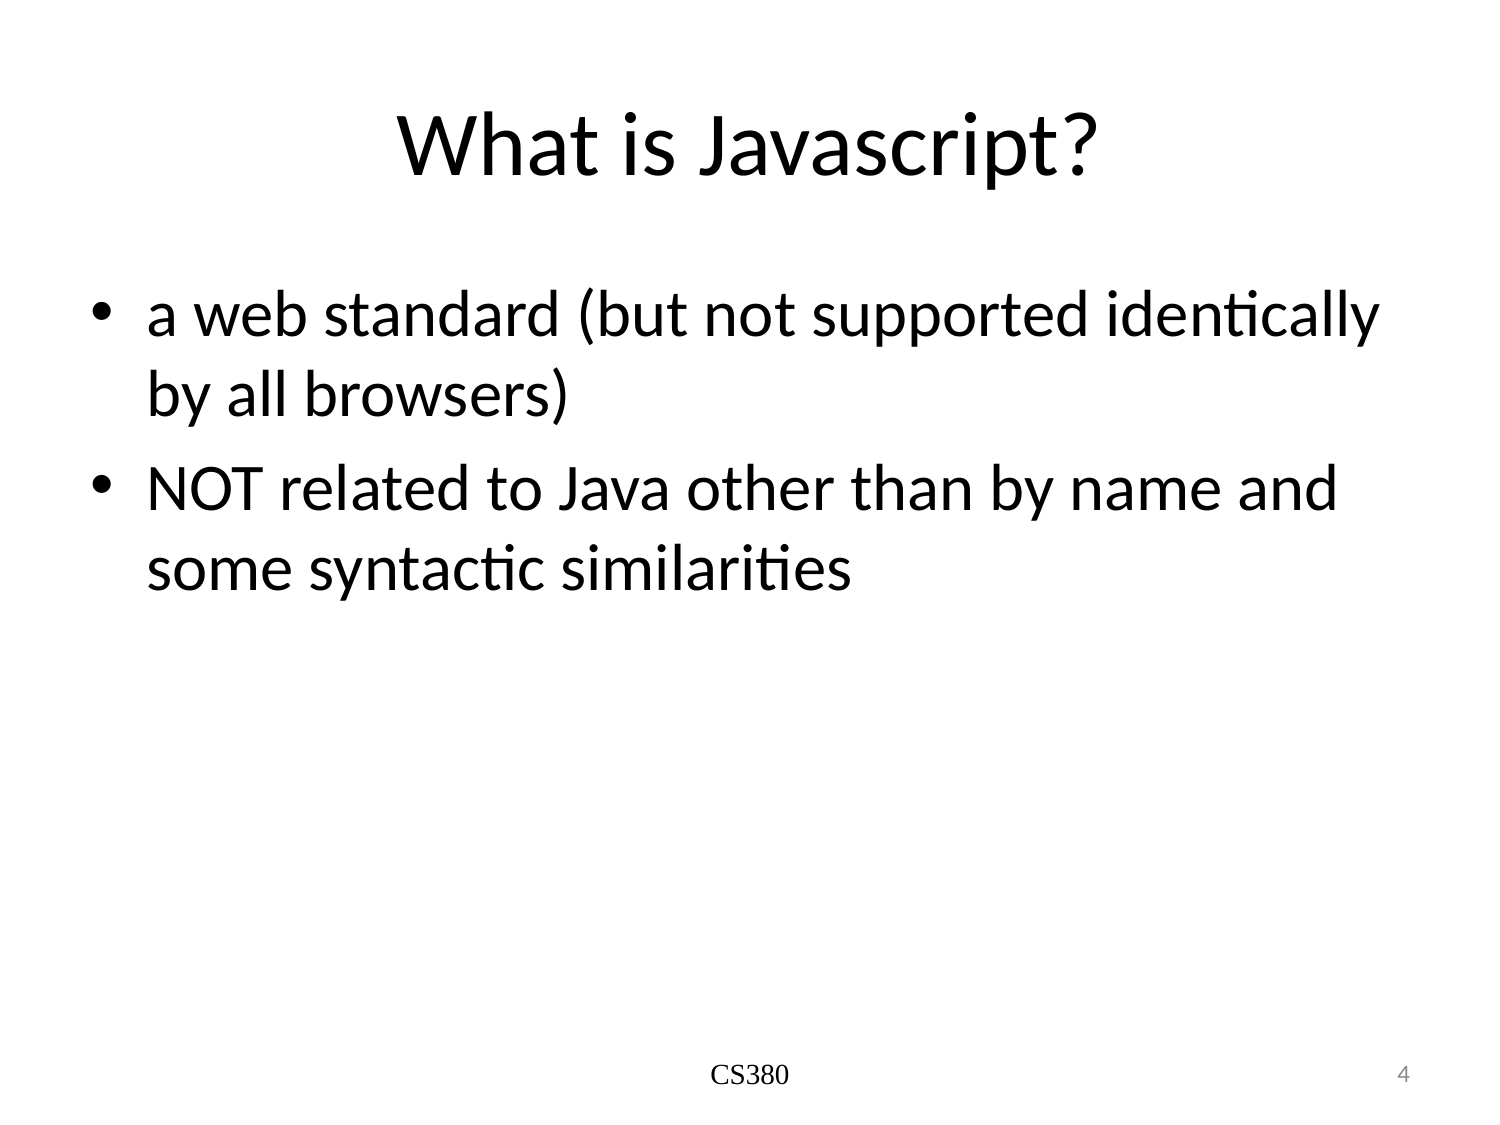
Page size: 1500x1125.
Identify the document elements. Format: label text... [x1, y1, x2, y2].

footer CS380 [512, 1042, 988, 1103]
title What is Javascript? [75, 45, 1425, 233]
slide_number 4 [1074, 1042, 1425, 1103]
list a web standard (but not supported identically by all browsers) NOT related to Java other than by name and some syntactic similarities [75, 262, 1425, 1005]
